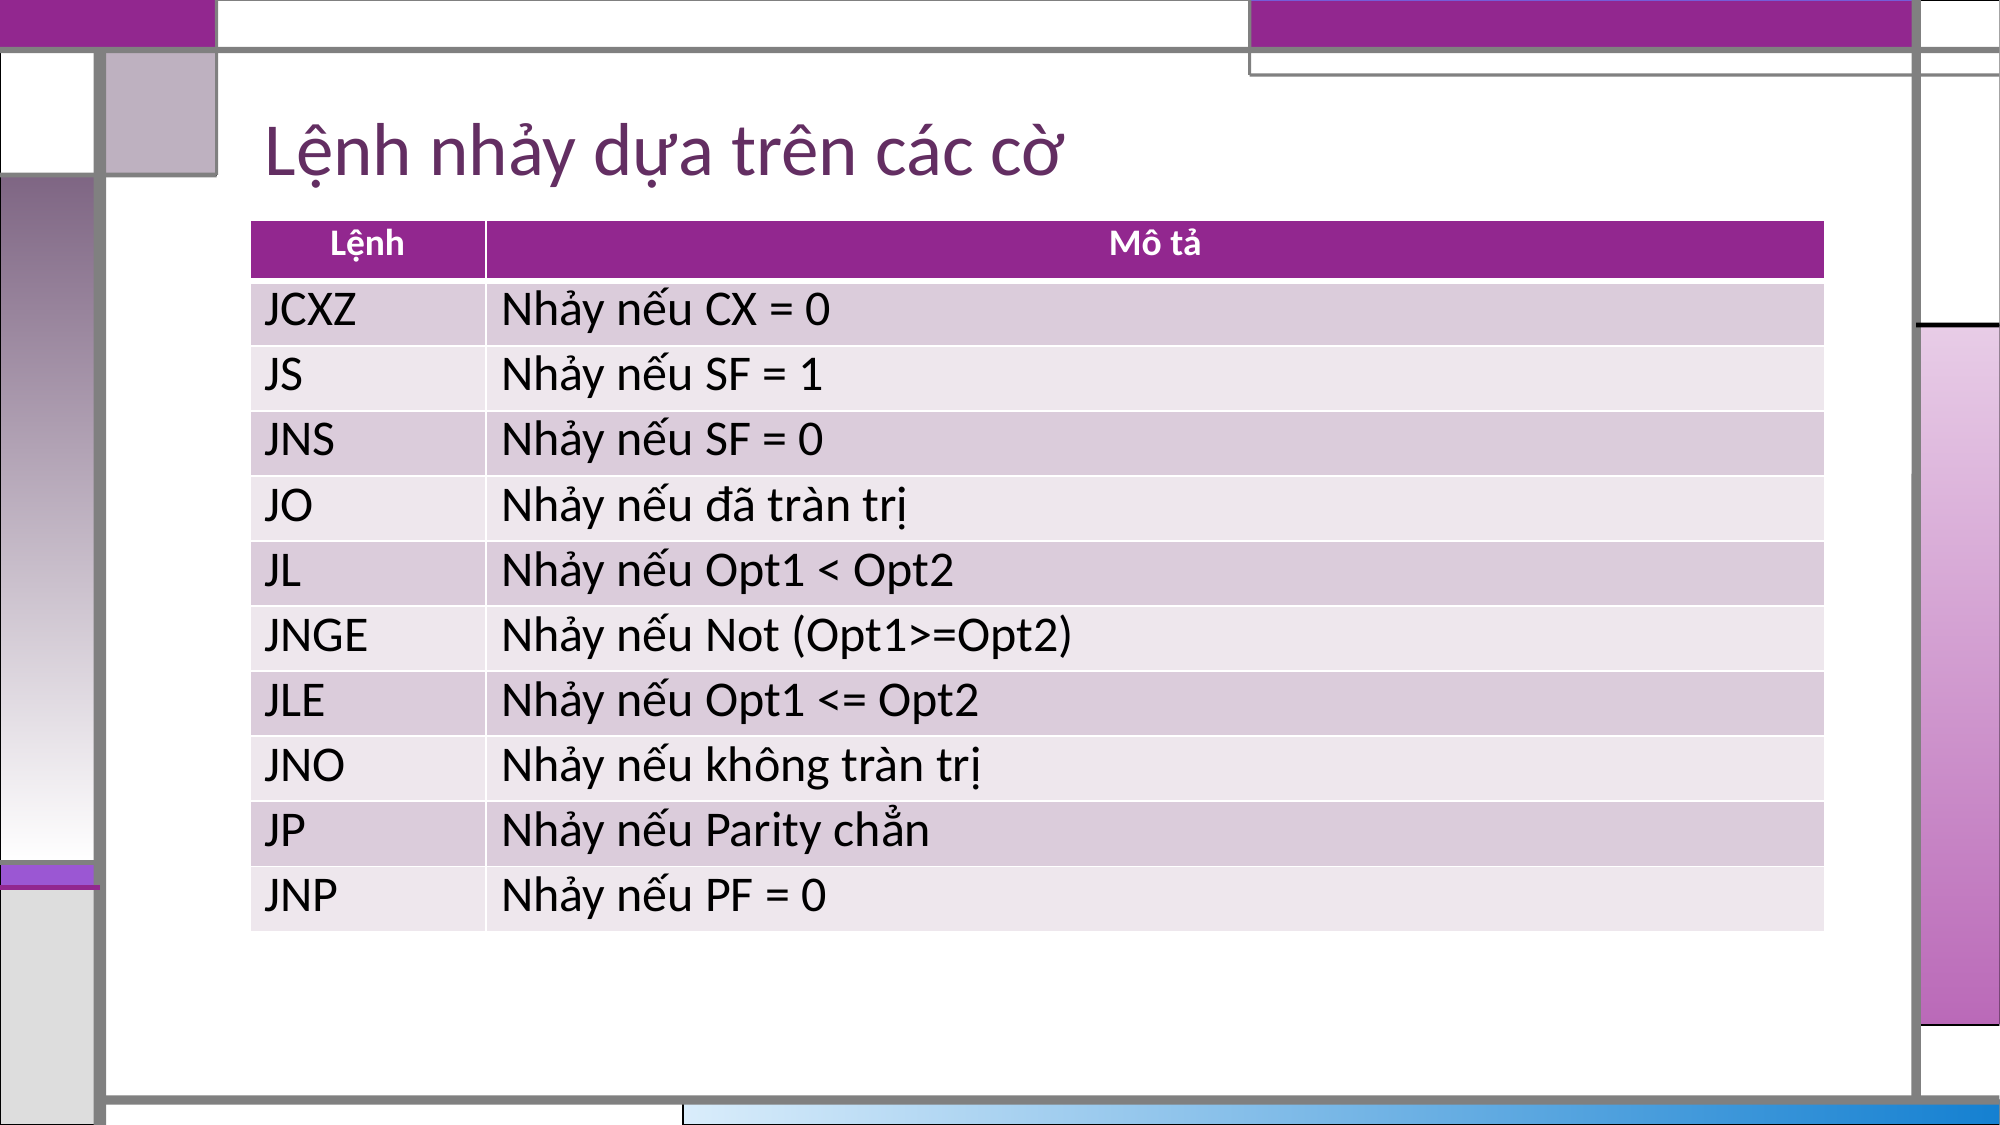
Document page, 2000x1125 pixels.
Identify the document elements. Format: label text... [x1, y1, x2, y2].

table_cell Nhảy nếu Opt1 <= Opt2 [487, 672, 1824, 735]
table_cell JNO [251, 737, 485, 800]
title Lệnh nhảy dựa trên các cờ [249, 87, 1825, 197]
table_cell JP [251, 802, 485, 866]
table_cell Nhảy nếu CX = 0 [487, 284, 1824, 345]
table_cell JNS [251, 412, 485, 475]
table_cell JO [251, 477, 485, 540]
table_cell Nhảy nếu SF = 1 [487, 347, 1824, 410]
table_cell Nhảy nếu Parity chẳn [487, 802, 1824, 866]
table_cell JL [251, 542, 485, 605]
table_cell JNGE [251, 607, 485, 670]
table_cell JNP [251, 867, 485, 931]
table_cell JLE [251, 672, 485, 735]
table_cell JS [251, 347, 485, 410]
table_cell JCXZ [251, 284, 485, 345]
table_cell Nhảy nếu Opt1 < Opt2 [487, 542, 1824, 605]
table_cell Nhảy nếu SF = 0 [487, 412, 1824, 475]
table_cell Nhảy nếu không tràn trị [487, 737, 1824, 800]
table_header Lệnh [251, 221, 485, 278]
table_header Mô tả [487, 221, 1824, 278]
table_cell Nhảy nếu PF = 0 [487, 867, 1824, 931]
table_cell Nhảy nếu đã tràn trị [487, 477, 1824, 540]
table_cell Nhảy nếu Not (Opt1>=Opt2) [487, 607, 1824, 670]
